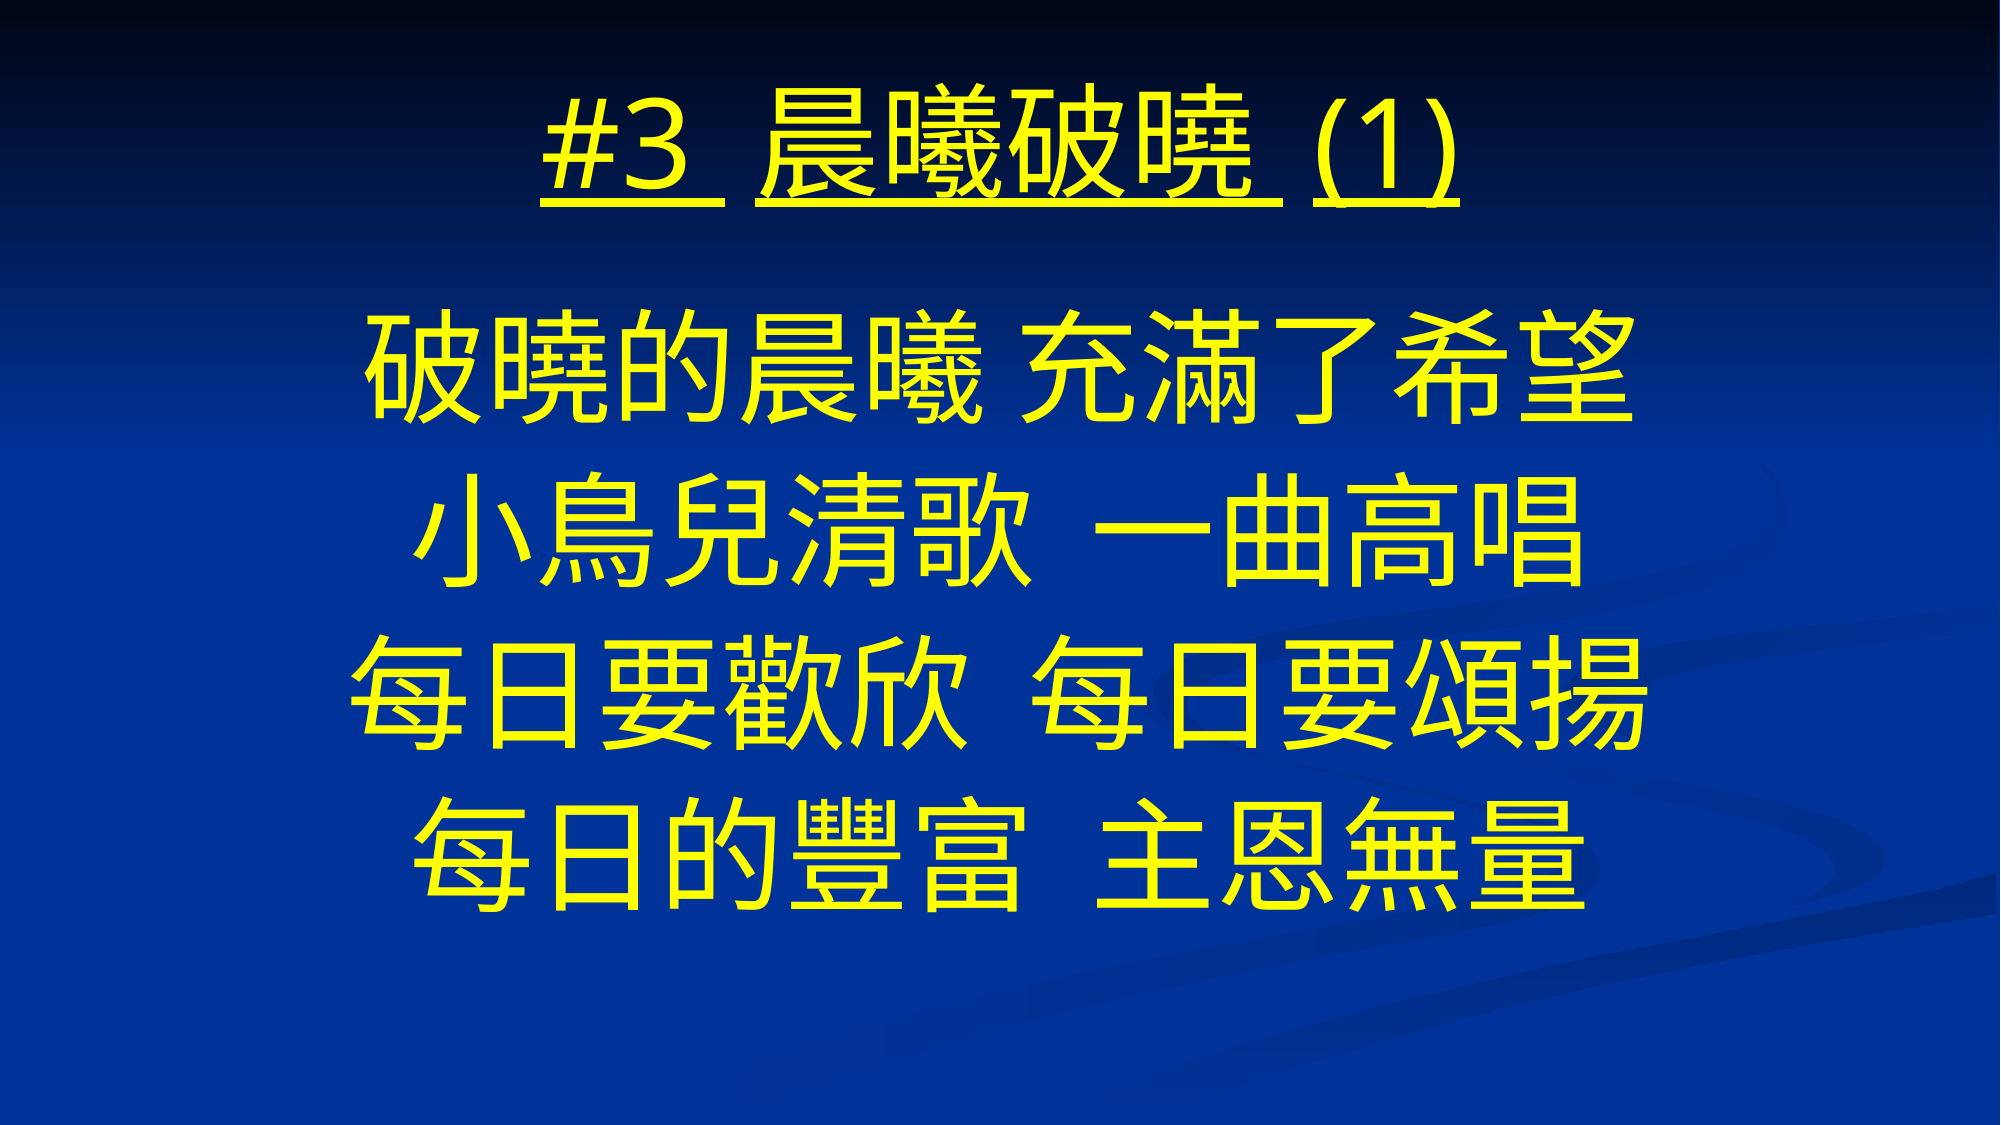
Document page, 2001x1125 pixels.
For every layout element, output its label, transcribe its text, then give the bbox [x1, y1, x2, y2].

list 破曉的晨曦 充滿了希望 小鳥兒清歌 一曲高唱 每日要歡欣 每日要頌揚 每日的豐富 主恩無量 [54, 282, 1945, 1025]
title #3 晨曦破曉 (1) [99, 45, 1900, 233]
